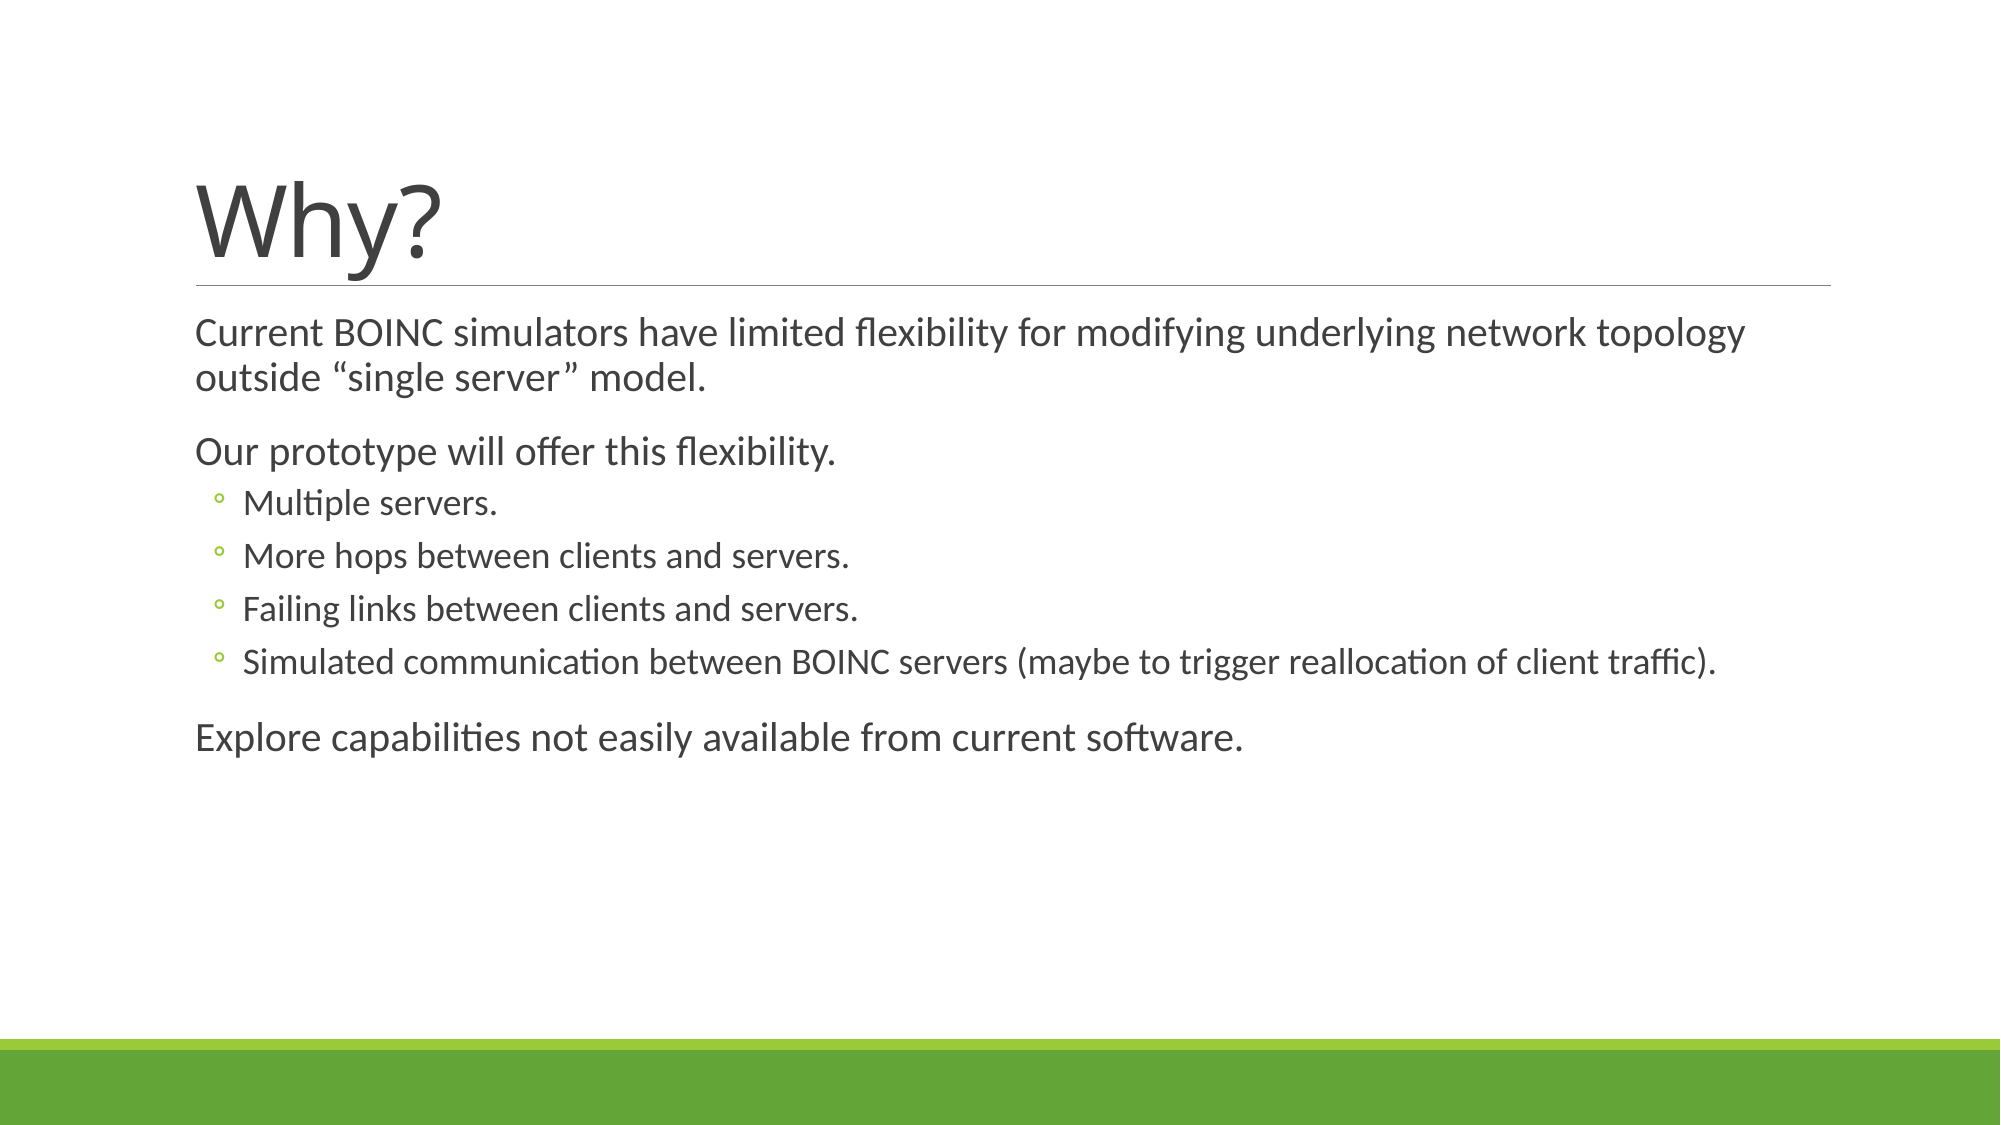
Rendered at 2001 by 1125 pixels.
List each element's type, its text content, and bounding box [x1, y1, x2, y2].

list Current BOINC simulators have limited flexibility for modifying underlying network topology outside “single server” model. Our prototype will offer this flexibility. Multiple servers. More hops between clients and servers. Failing links between clients and servers. Simulated communication between BOINC servers (maybe to trigger reallocation of client traffic). Explore capabilities not easily available from current software. [180, 302, 1830, 963]
title Why? [180, 47, 1830, 285]
